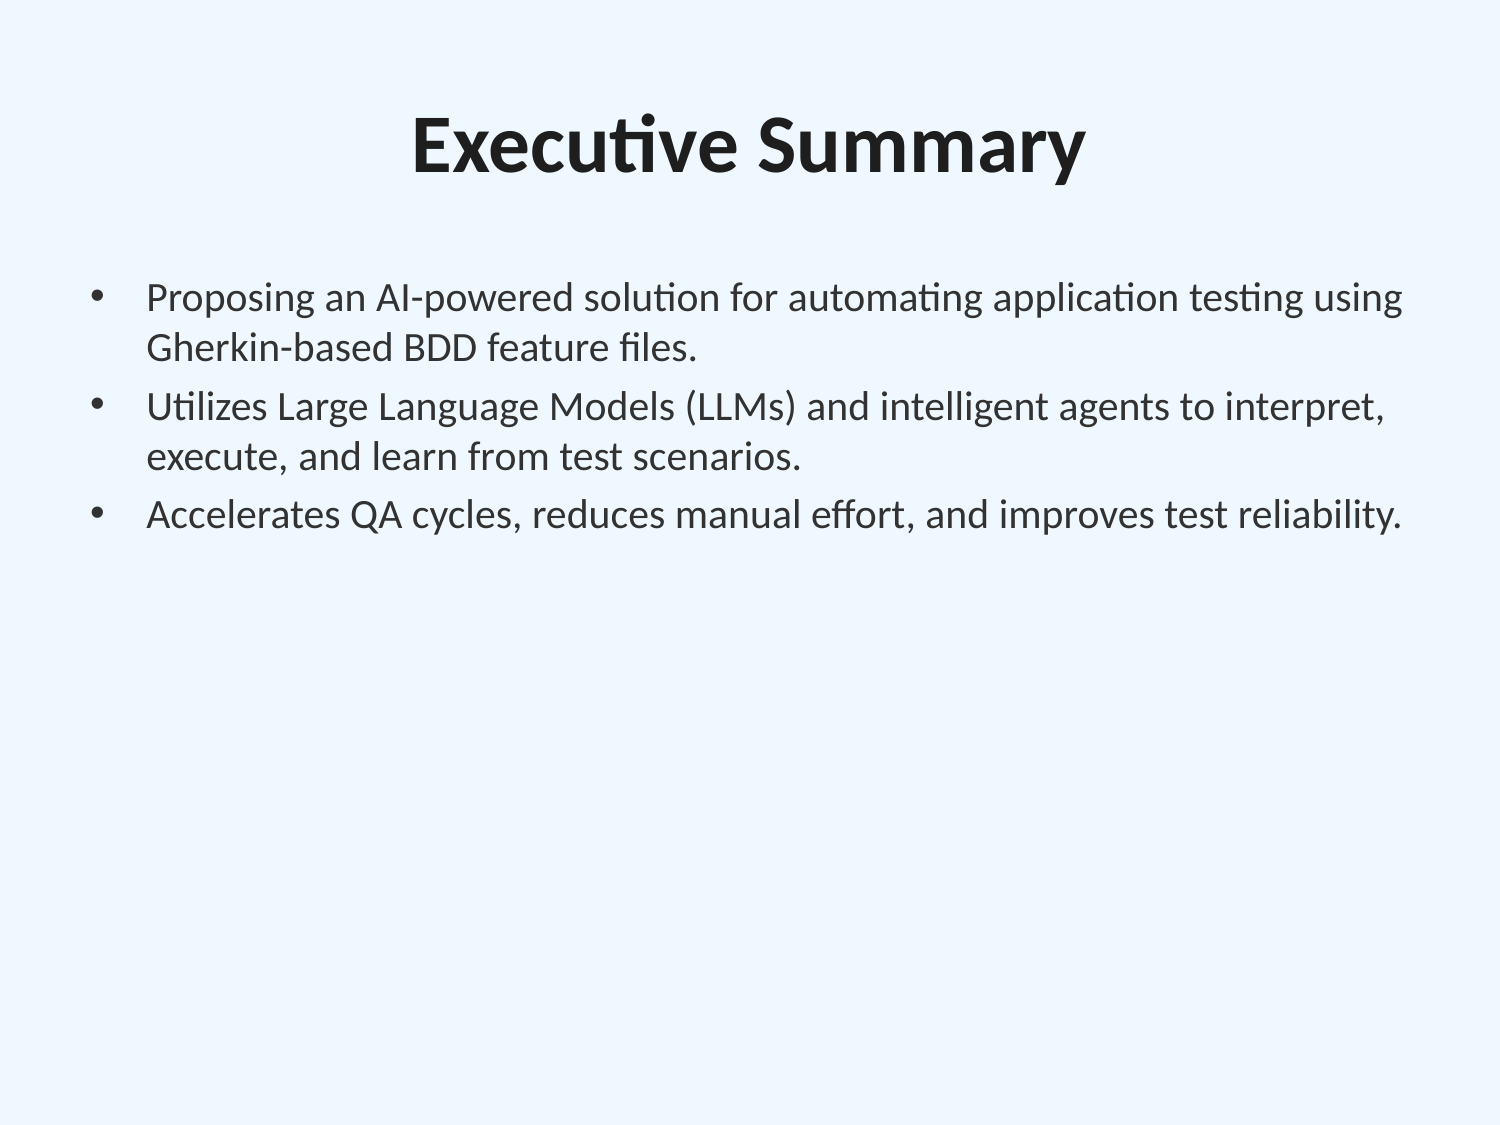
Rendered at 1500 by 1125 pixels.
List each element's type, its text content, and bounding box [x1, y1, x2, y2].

list Proposing an AI-powered solution for automating application testing using Gherkin-based BDD feature files. Utilizes Large Language Models (LLMs) and intelligent agents to interpret, execute, and learn from test scenarios. Accelerates QA cycles, reduces manual effort, and improves test reliability. [75, 262, 1425, 1005]
title Executive Summary [75, 45, 1425, 233]
